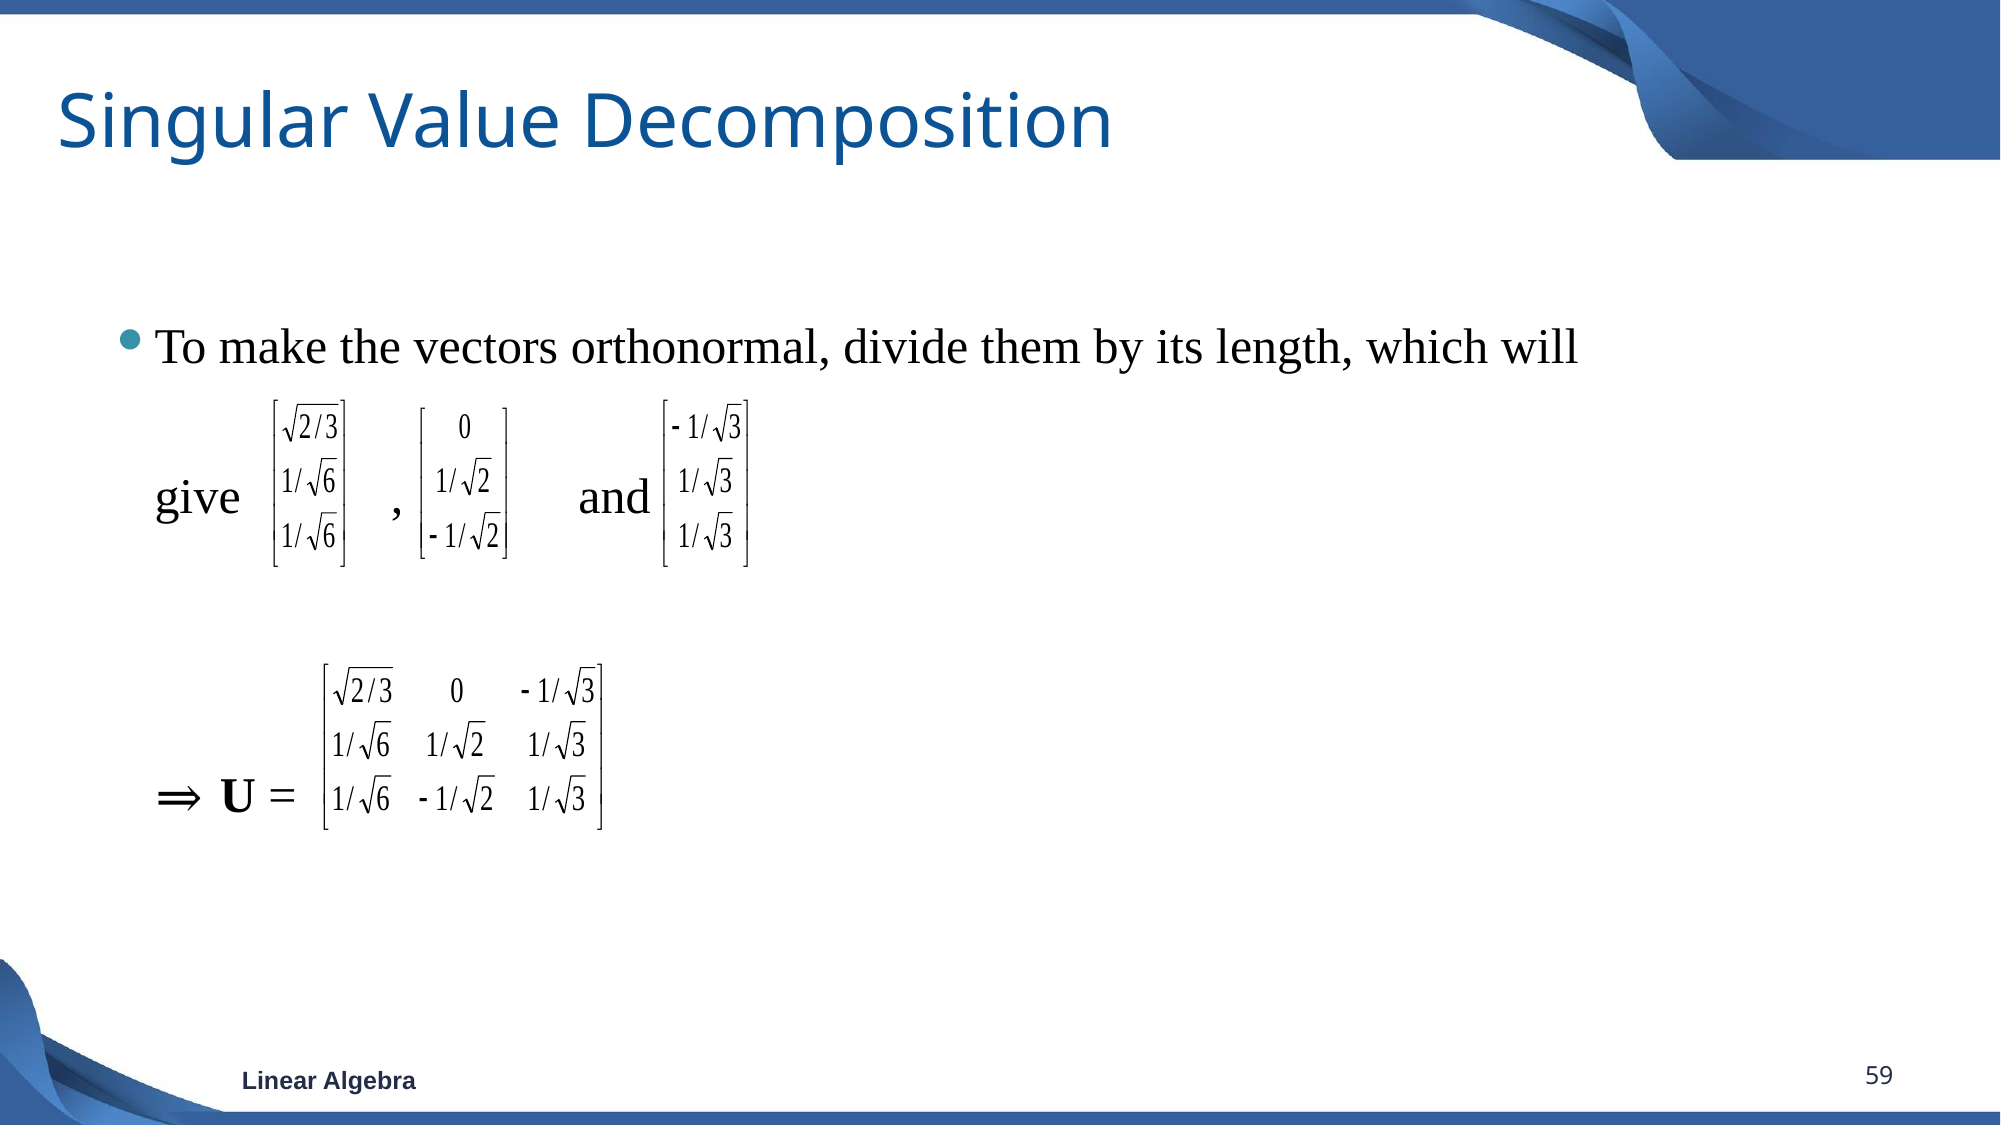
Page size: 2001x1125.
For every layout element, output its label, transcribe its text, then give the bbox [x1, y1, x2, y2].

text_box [267, 393, 356, 575]
list To make the vectors orthonormal, divide them by its length, which will give , and ⇒ U = [102, 232, 1827, 947]
title Singular Value Decomposition [42, 14, 1768, 233]
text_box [317, 656, 614, 838]
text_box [414, 399, 518, 569]
picture [0, 0, 2001, 1125]
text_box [657, 393, 758, 575]
